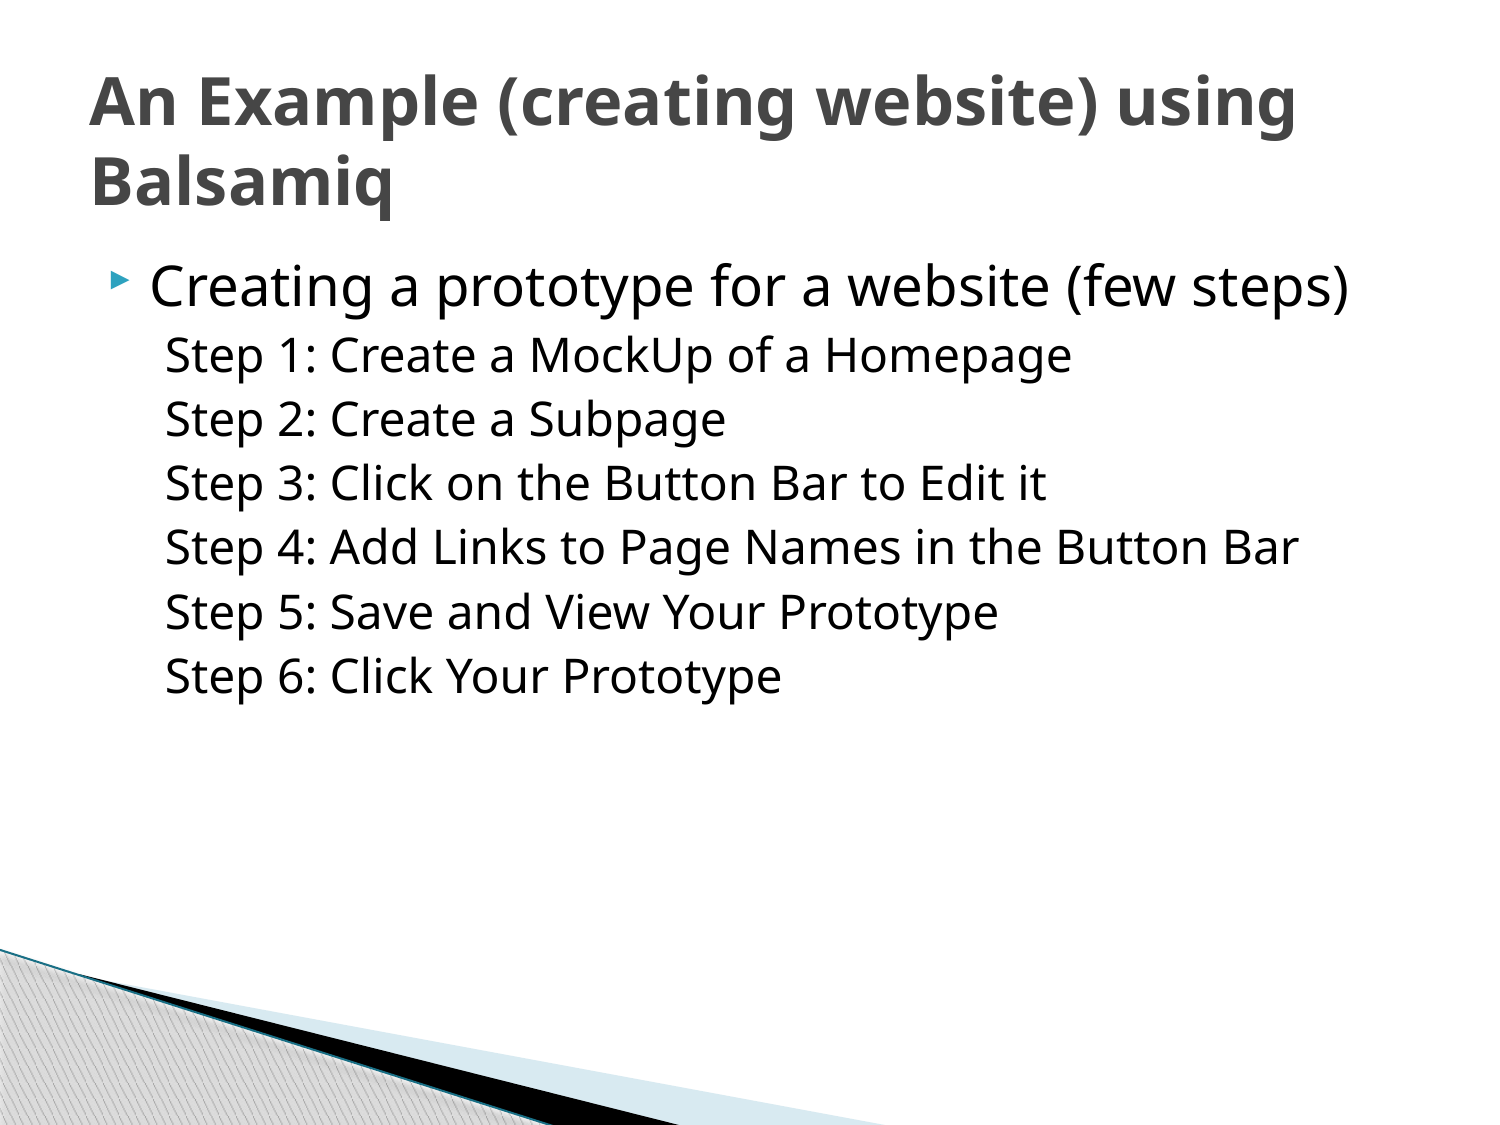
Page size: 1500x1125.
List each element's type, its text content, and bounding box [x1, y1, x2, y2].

list Creating a prototype for a website (few steps) Step 1: Create a MockUp of a Homepage Step 2: Create a Subpage Step 3: Click on the Button Bar to Edit it Step 4: Add Links to Page Names in the Button Bar Step 5: Save and View Your Prototype Step 6: Click Your Prototype [75, 243, 1425, 986]
title An Example (creating website) using Balsamiq [75, 45, 1425, 233]
